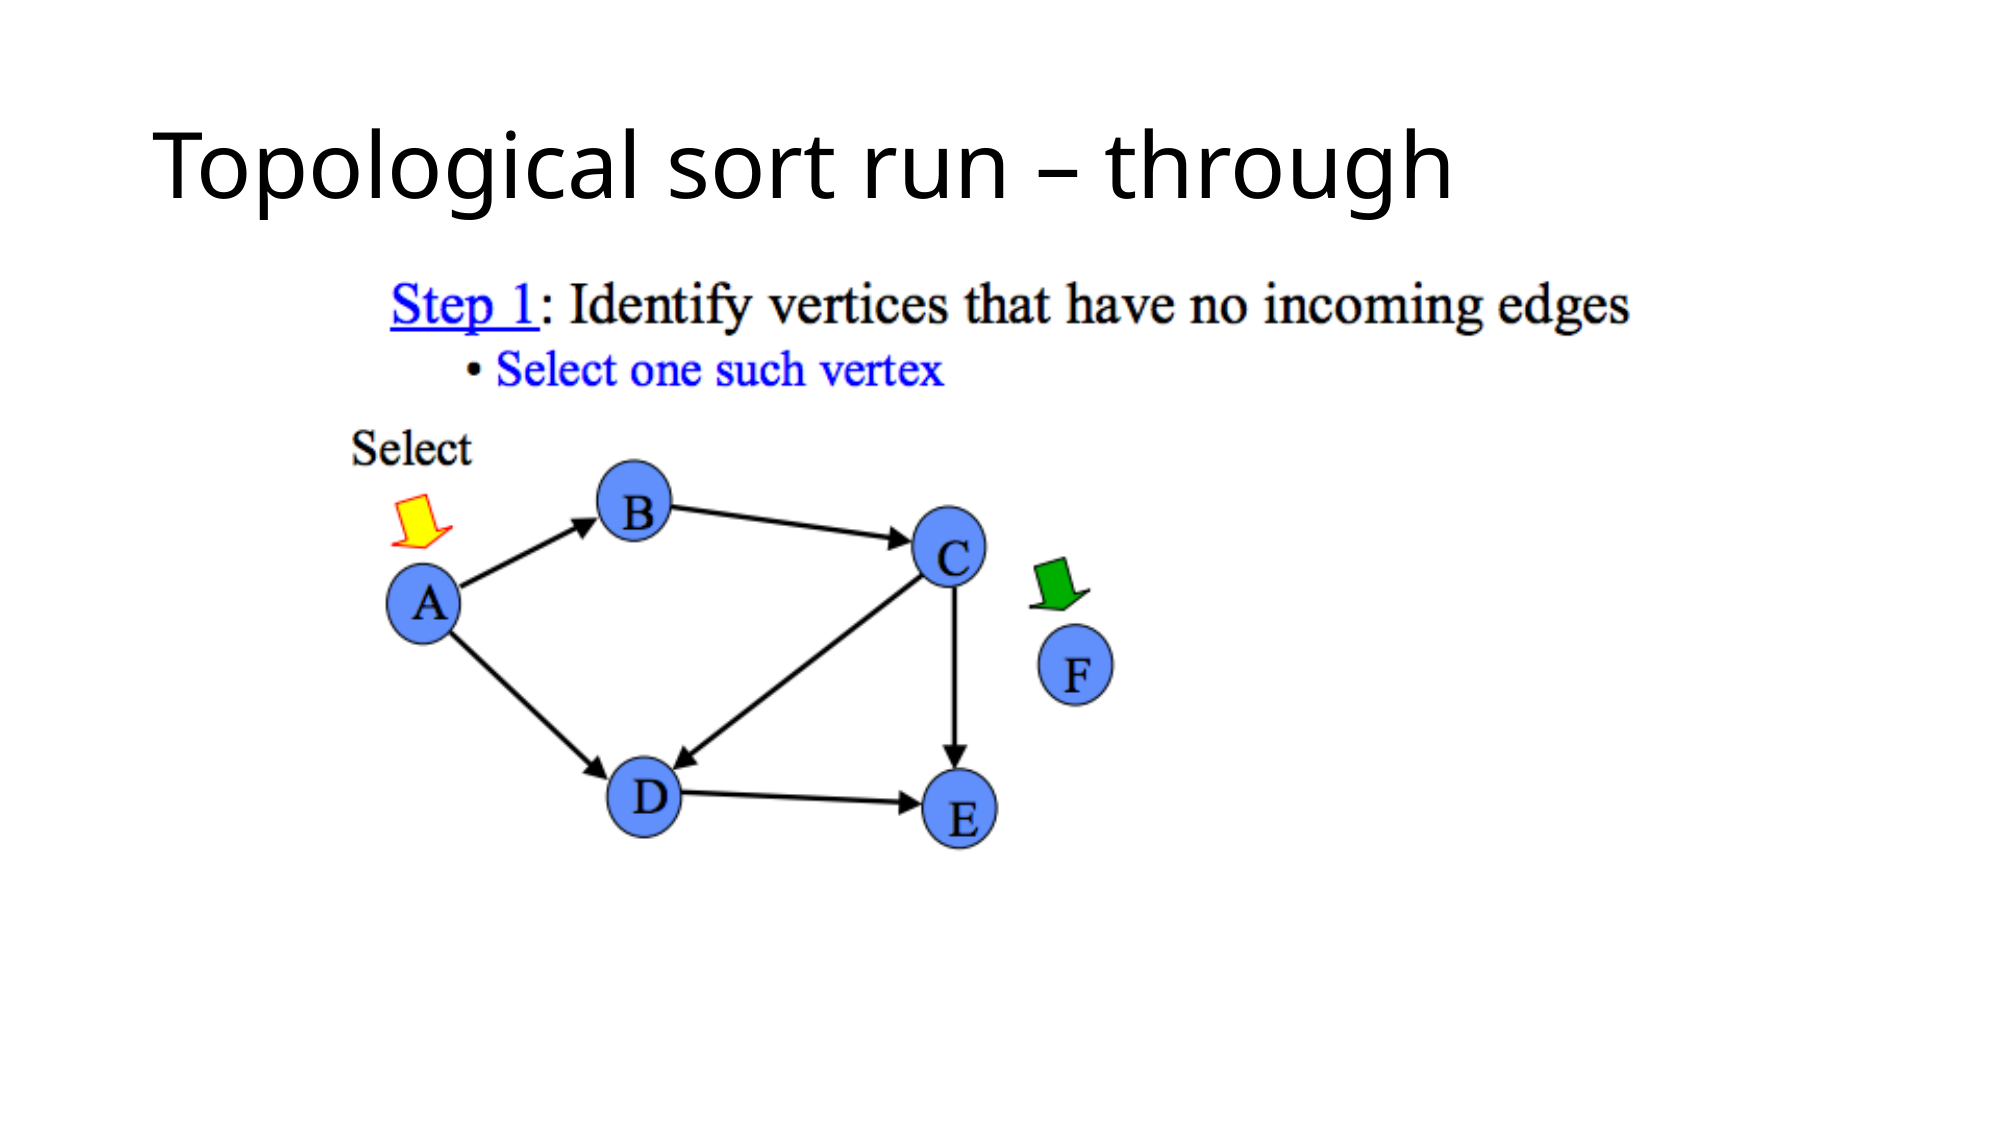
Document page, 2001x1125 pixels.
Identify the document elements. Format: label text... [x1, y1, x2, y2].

picture [350, 259, 1649, 866]
title Topological sort run – through [137, 59, 1863, 278]
